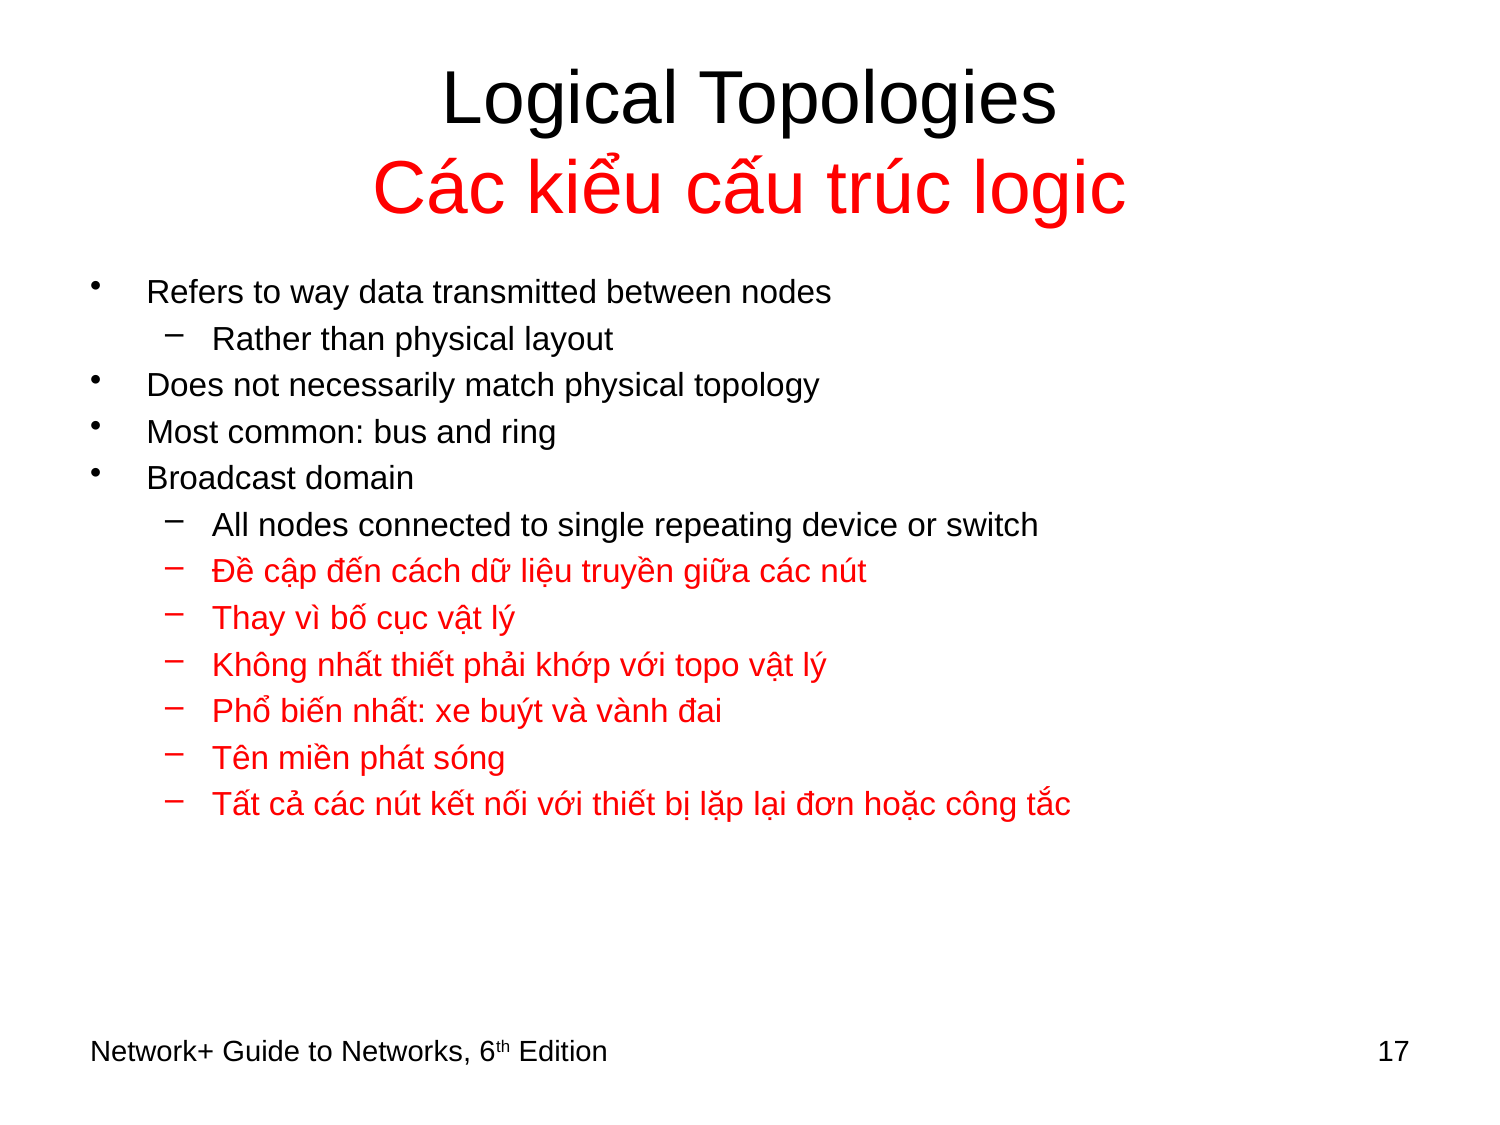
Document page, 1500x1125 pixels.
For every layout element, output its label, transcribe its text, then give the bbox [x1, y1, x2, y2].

list Refers to way data transmitted between nodes Rather than physical layout Does not necessarily match physical topology Most common: bus and ring Broadcast domain All nodes connected to single repeating device or switch Đề cập đến cách dữ liệu truyền giữa các nút Thay vì bố cục vật lý Không nhất thiết phải khớp với topo vật lý Phổ biến nhất: xe buýt và vành đai Tên miền phát sóng Tất cả các nút kết nối với thiết bị lặp lại đơn hoặc công tắc [75, 262, 1425, 1005]
slide_number 17 [1074, 1024, 1426, 1103]
footer Network+ Guide to Networks, 6th Edition [74, 1024, 988, 1103]
title Logical Topologies Các kiểu cấu trúc logic [75, 45, 1425, 233]
